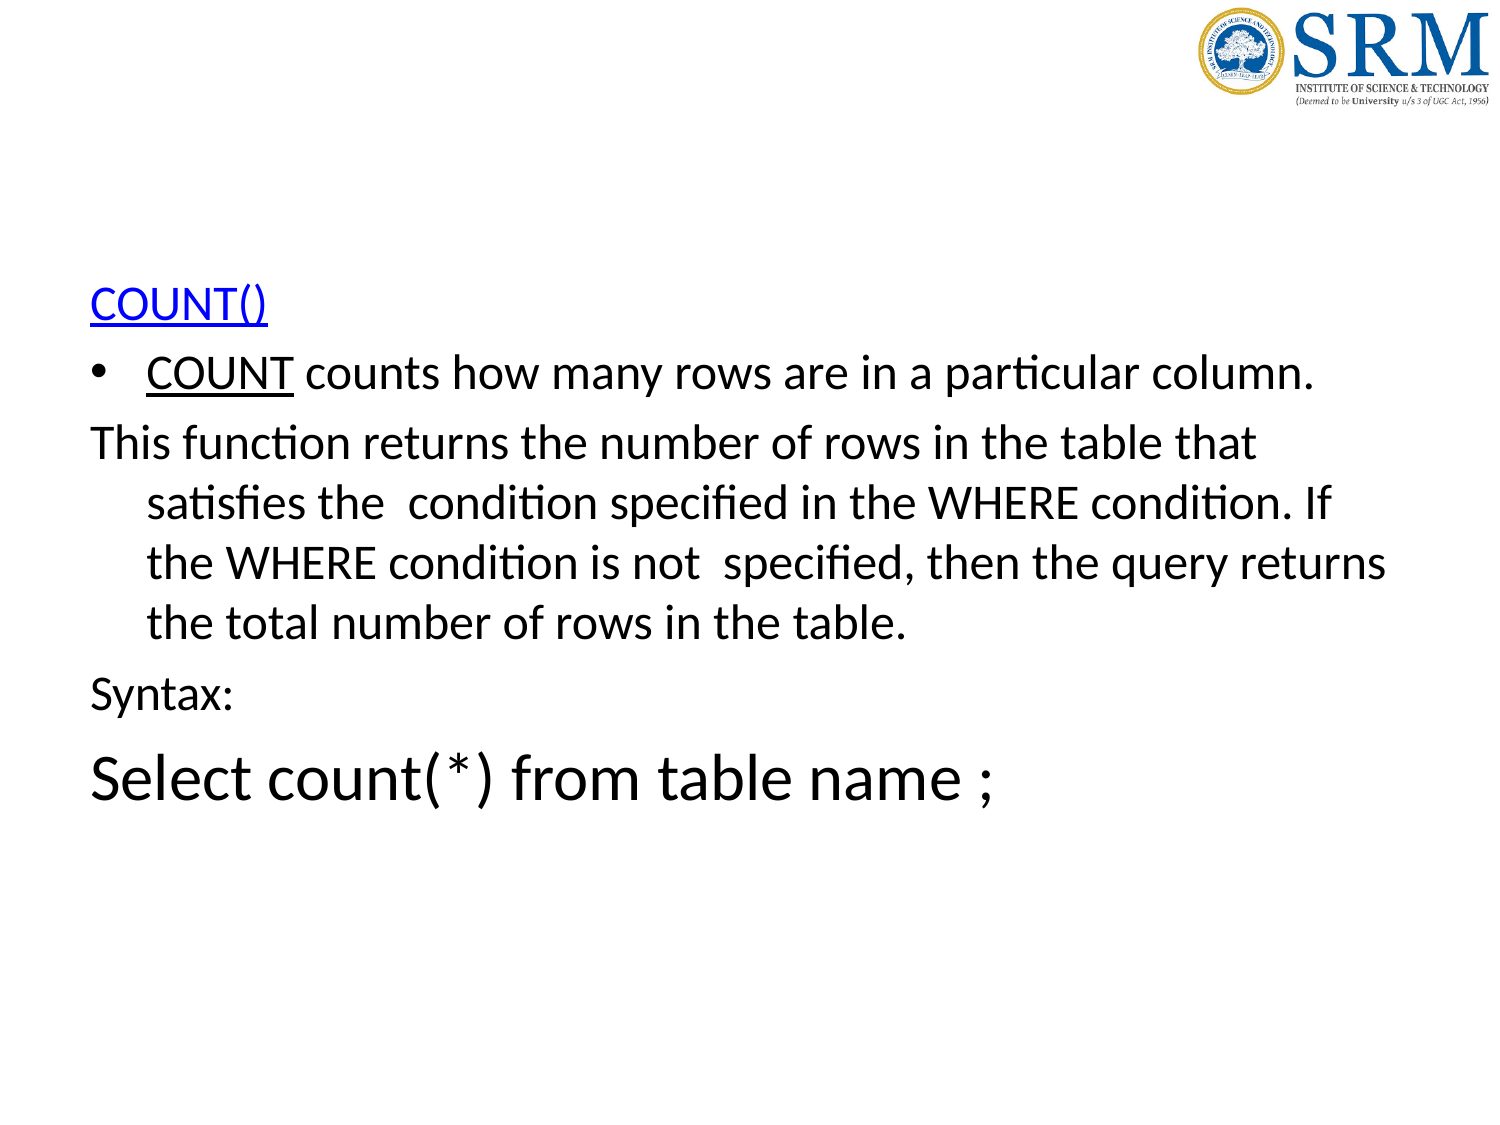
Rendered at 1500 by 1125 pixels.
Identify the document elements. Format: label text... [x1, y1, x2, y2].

picture [1192, 6, 1495, 112]
list COUNT() COUNT counts how many rows are in a particular column. This function returns the number of rows in the table that satisfies the condition specified in the WHERE condition. If the WHERE condition is not specified, then the query returns the total number of rows in the table. Syntax: Select count(*) from table name ; [75, 262, 1425, 1005]
